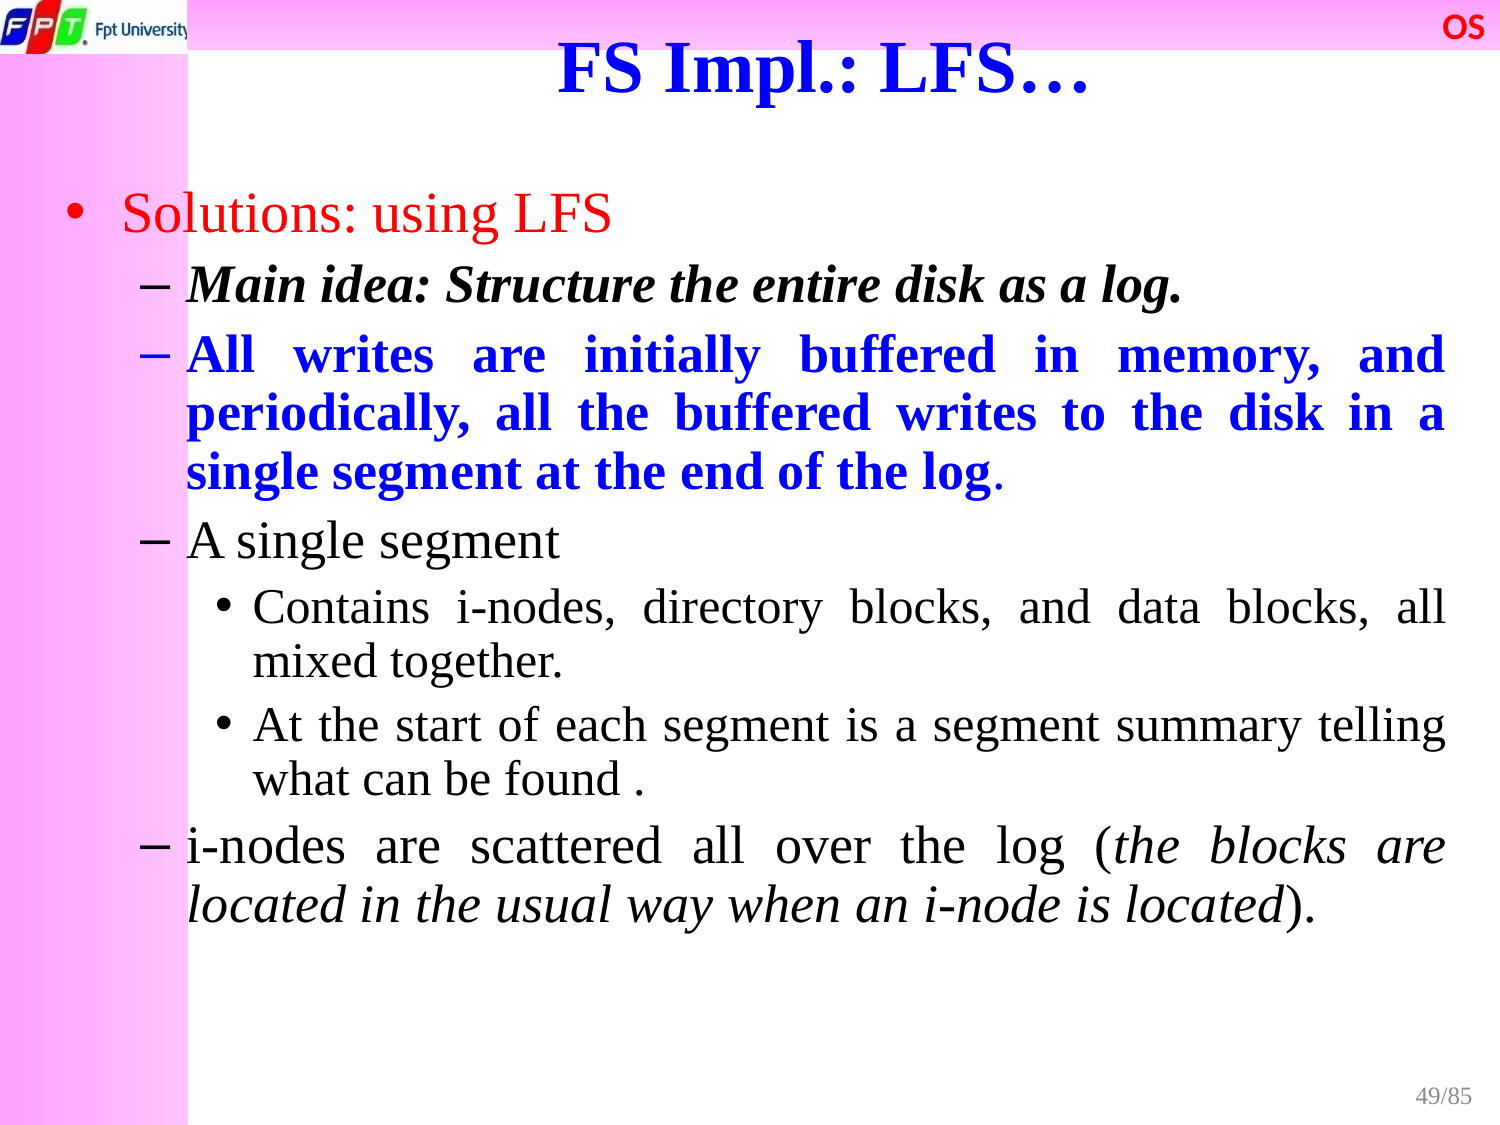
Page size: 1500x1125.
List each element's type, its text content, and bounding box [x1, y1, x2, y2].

picture [0, 0, 150, 54]
list Solutions: using LFS Main idea: Structure the entire disk as a log. All writes are initially buffered in memory, and periodically, all the buffered writes to the disk in a single segment at the end of the log. A single segment Contains i-nodes, directory blocks, and data blocks, all mixed together. At the start of each segment is a segment summary telling what can be found . i-nodes are scattered all over the log (the blocks are located in the usual way when an i-node is located). [50, 174, 1463, 963]
slide_number 49/85 [1137, 1074, 1488, 1116]
title FS Impl.: LFS… [150, 0, 1500, 125]
